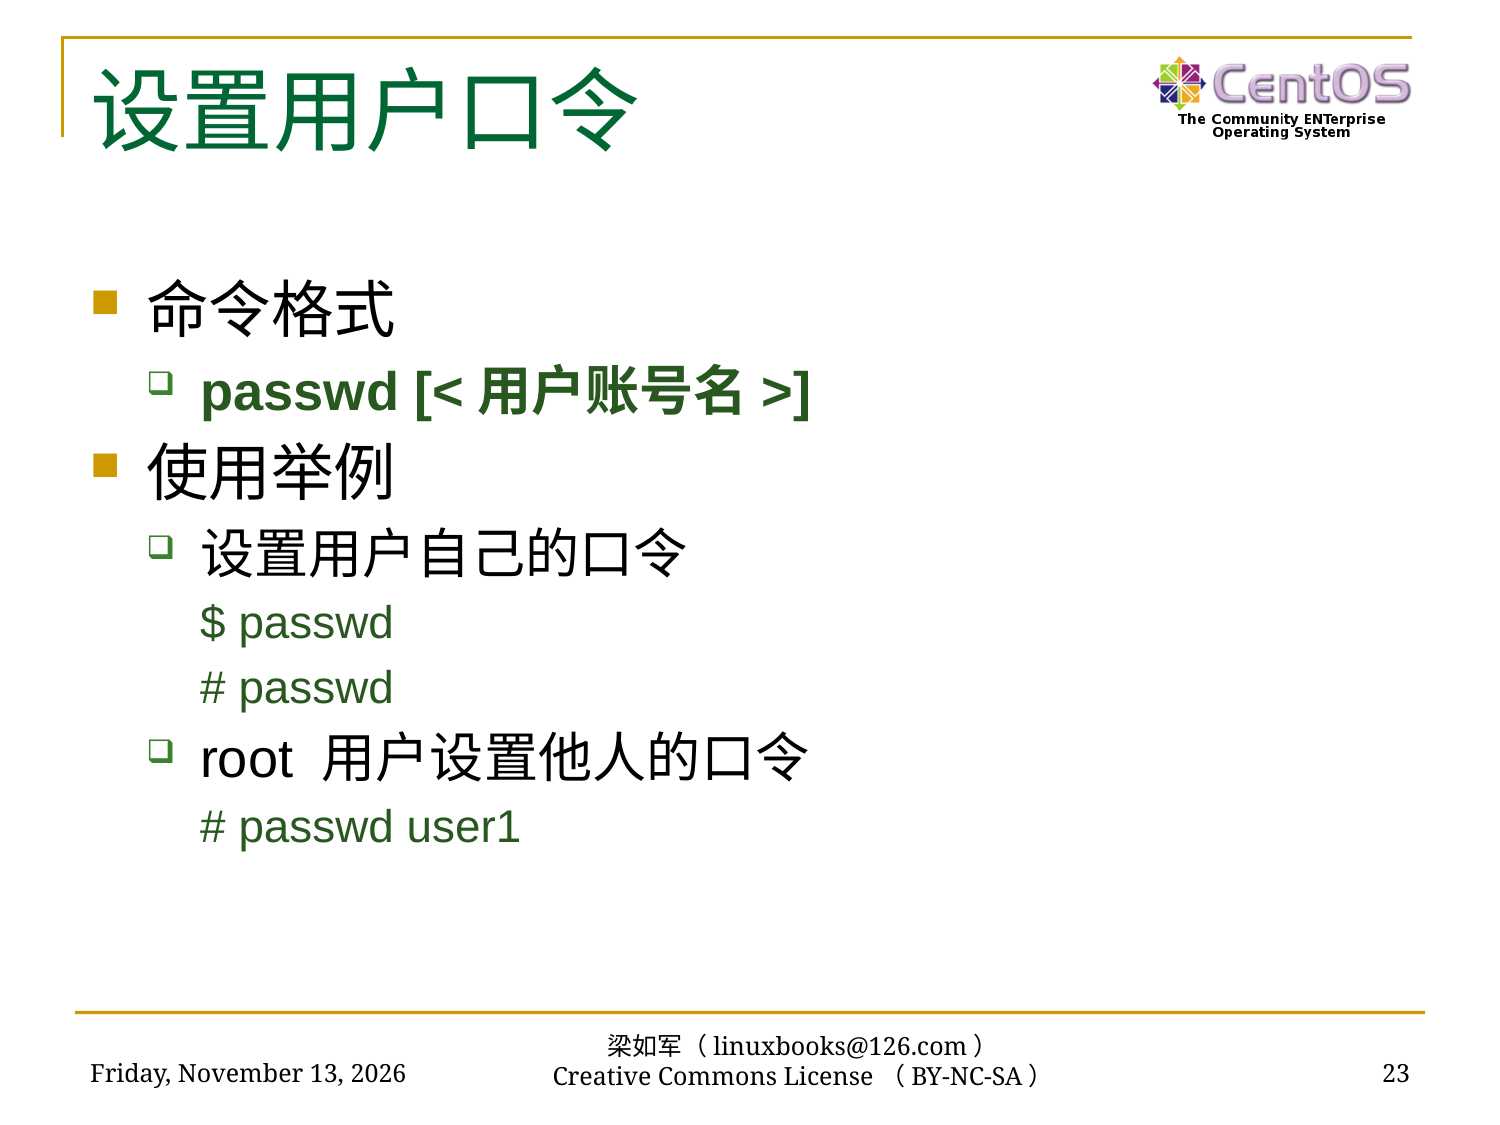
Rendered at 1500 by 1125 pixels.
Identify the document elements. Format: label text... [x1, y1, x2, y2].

slide_number 23 [1074, 1023, 1426, 1100]
footer 梁如军（linuxbooks@126.com） Creative Commons License（BY-NC-SA） [359, 1022, 1247, 1099]
list 命令格式 passwd [<用户账号名>] 使用举例 设置用户自己的口令 $ passwd # passwd root 用户设置他人的口令 # passwd user1 [74, 262, 1426, 1006]
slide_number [74, 1023, 426, 1100]
title 设置用户口令 [74, 45, 1426, 233]
